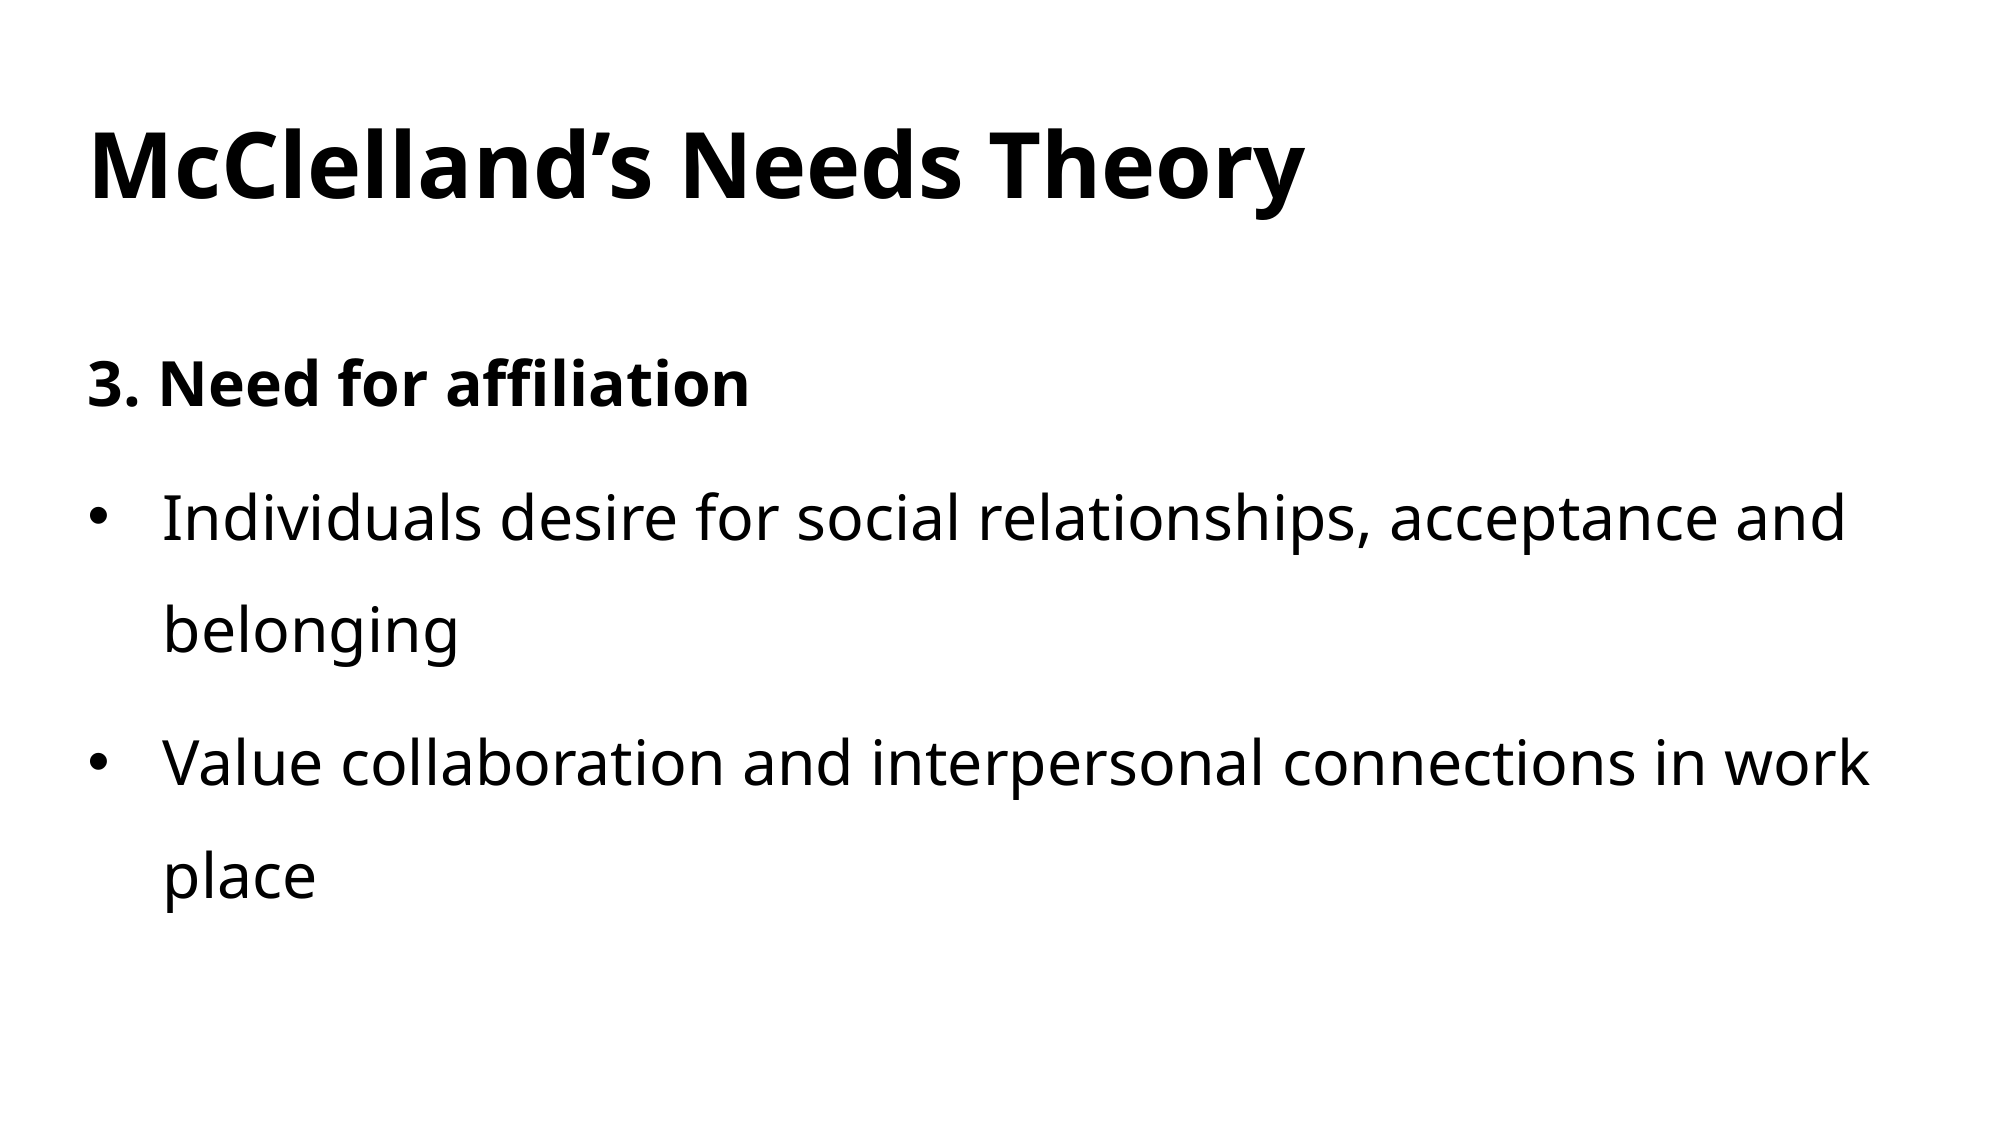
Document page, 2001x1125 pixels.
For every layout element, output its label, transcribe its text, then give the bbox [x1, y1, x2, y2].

list 3. Need for affiliation Individuals desire for social relationships, acceptance and belonging Value collaboration and interpersonal connections in work place [72, 299, 1936, 1066]
title McClelland’s Needs Theory [72, 59, 1936, 278]
